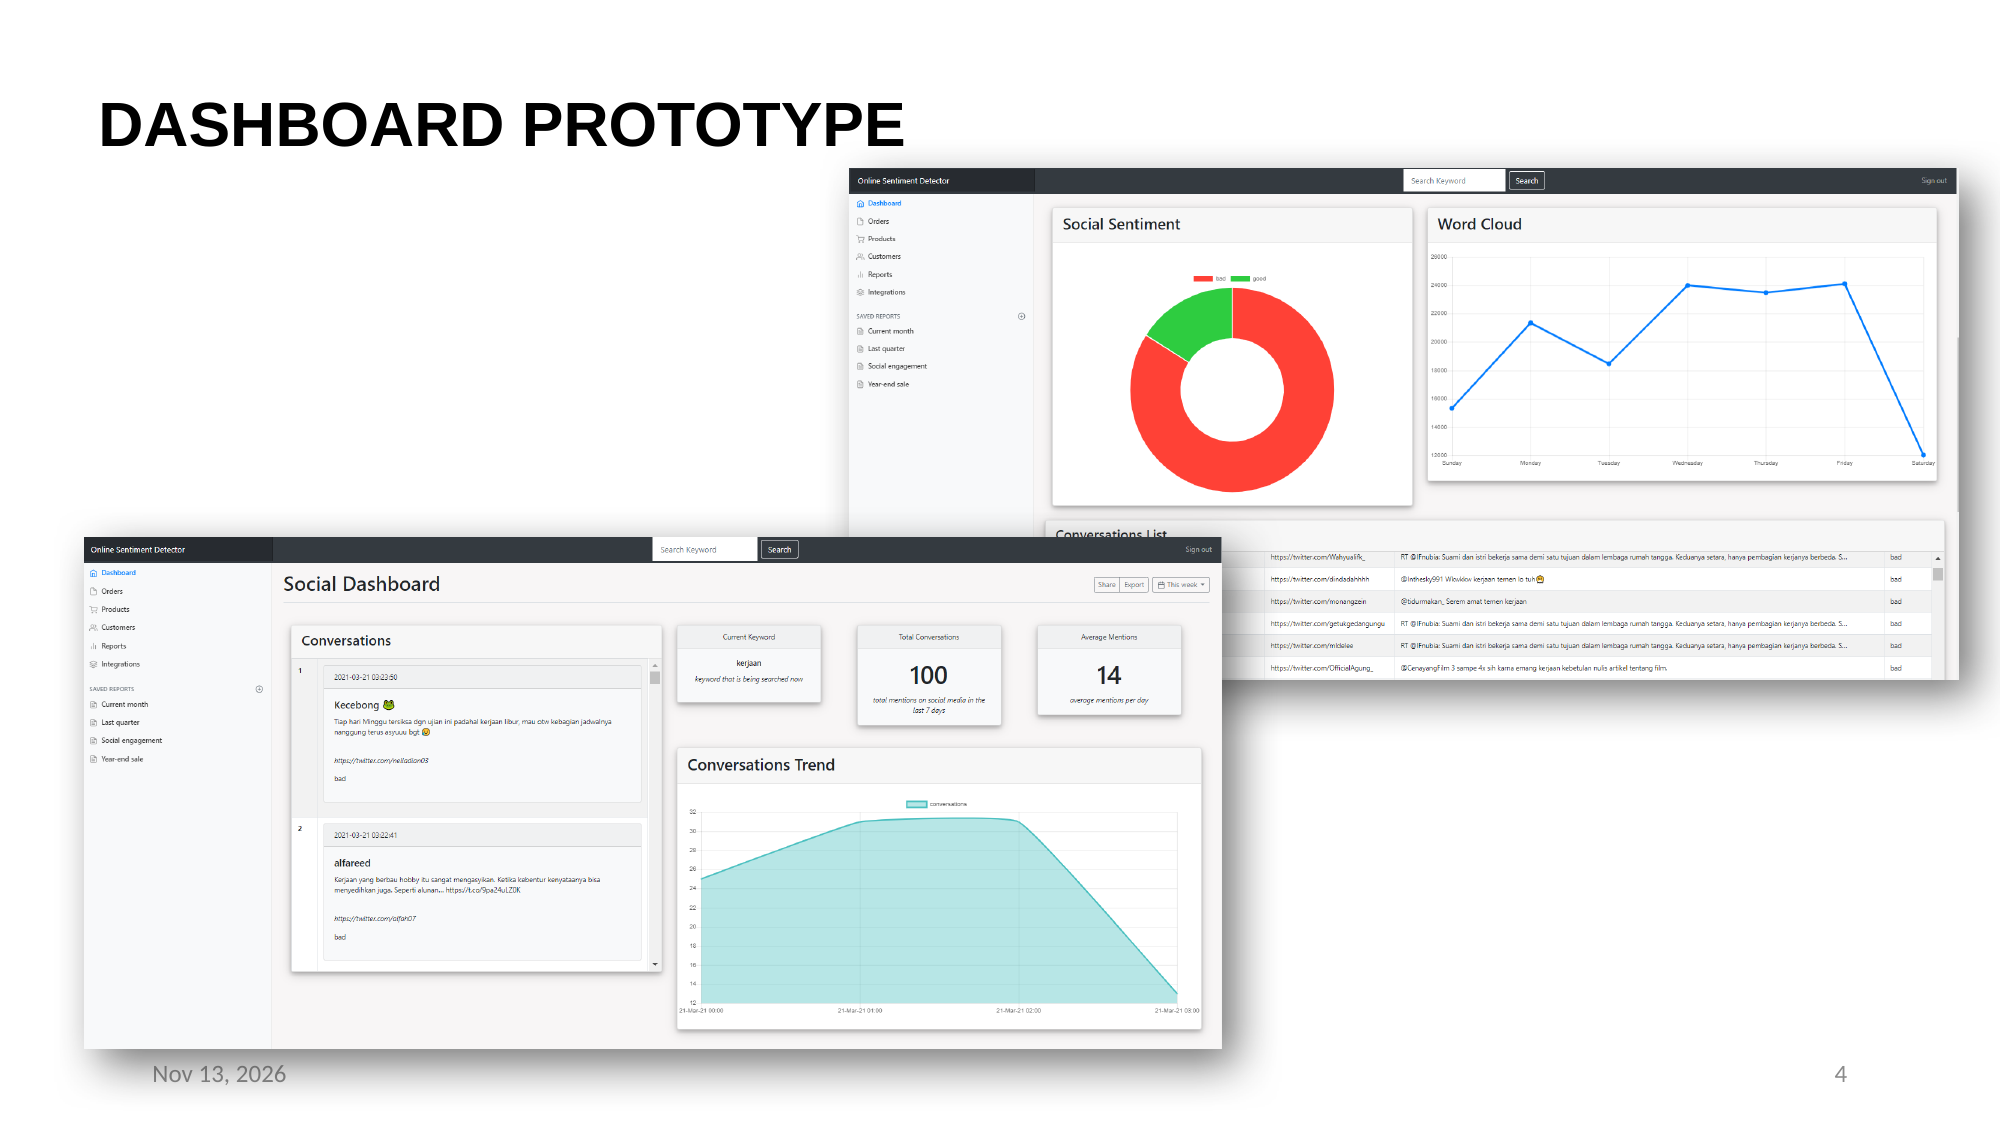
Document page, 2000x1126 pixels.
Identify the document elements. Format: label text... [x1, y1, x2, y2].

title DASHBOARD PROTOTYPE [83, 84, 1835, 169]
slide_number 4 [1412, 1042, 1863, 1103]
slide_number 21-Mar-21 [137, 1099, 588, 1103]
picture [84, 168, 1959, 1049]
